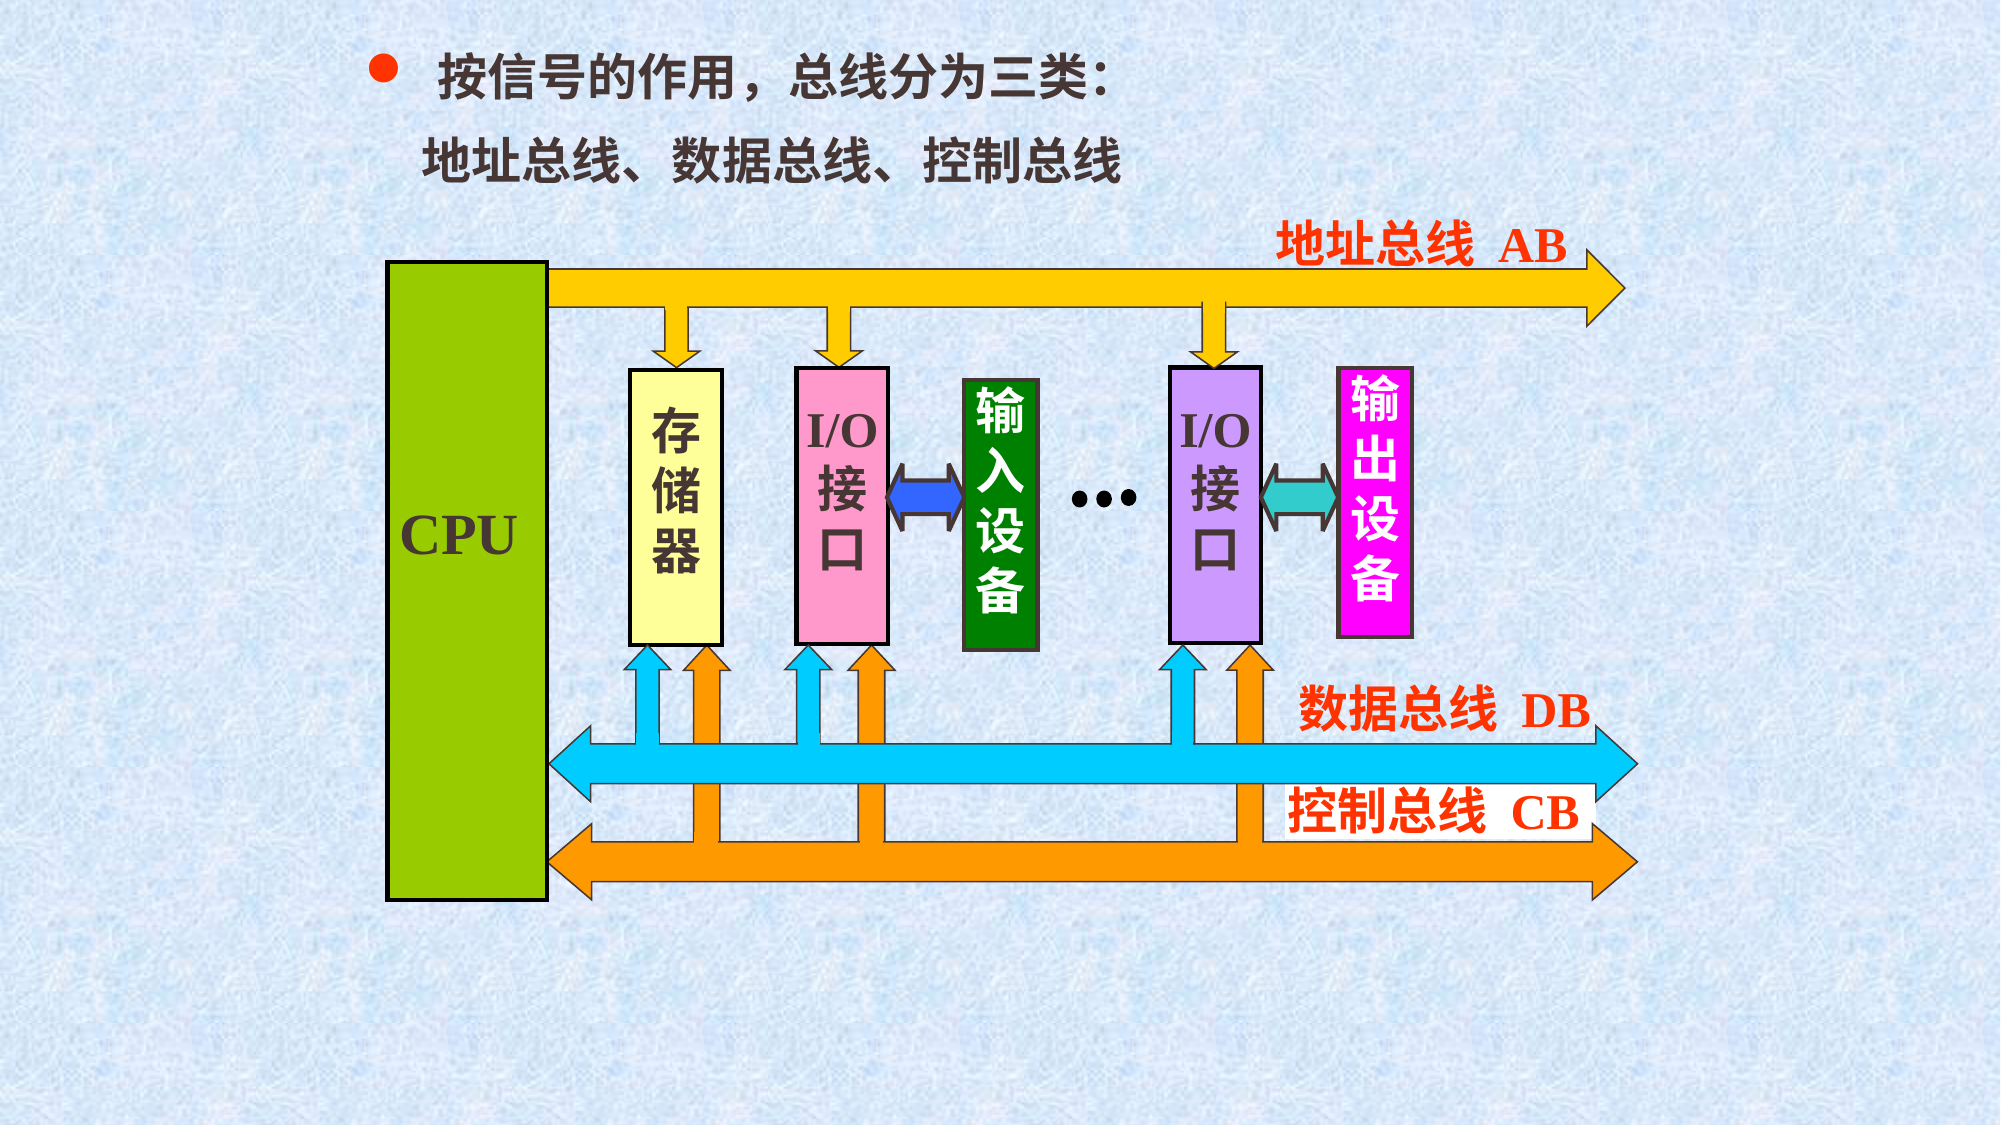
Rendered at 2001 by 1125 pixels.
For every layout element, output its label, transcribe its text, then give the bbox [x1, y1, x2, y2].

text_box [387, 212, 1663, 901]
text_box 按信号的作用，总线分为三类： 地址总线、数据总线、控制总线 [350, 37, 1300, 198]
picture [0, 0, 2001, 1125]
